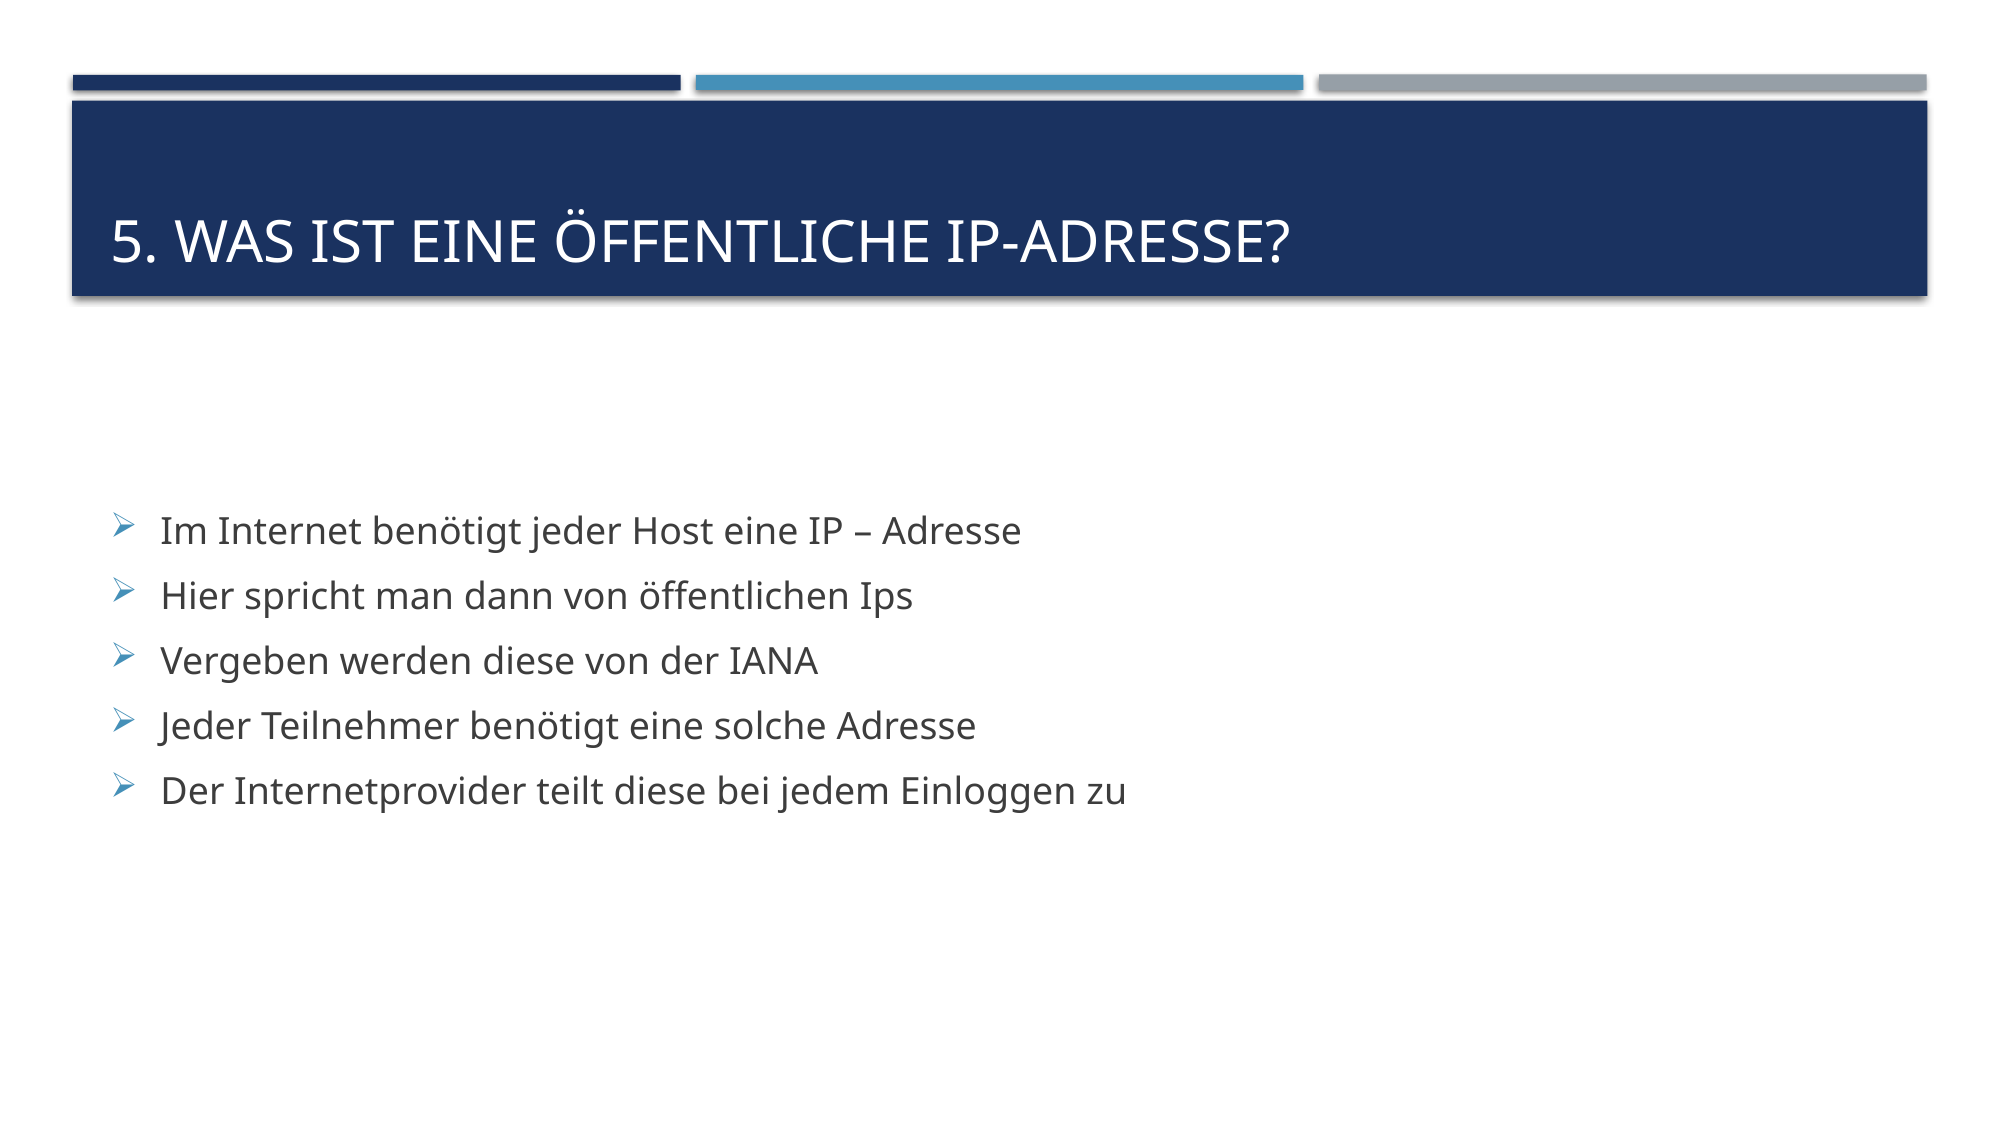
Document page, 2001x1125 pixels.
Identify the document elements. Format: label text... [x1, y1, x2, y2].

title 5. Was ist eine öffentliche IP-Adresse? [95, 115, 1905, 282]
list Im Internet benötigt jeder Host eine IP – Adresse Hier spricht man dann von öffentlichen Ips Vergeben werden diese von der IANA Jeder Teilnehmer benötigt eine solche Adresse Der Internetprovider teilt diese bei jedem Einloggen zu [95, 357, 1905, 962]
